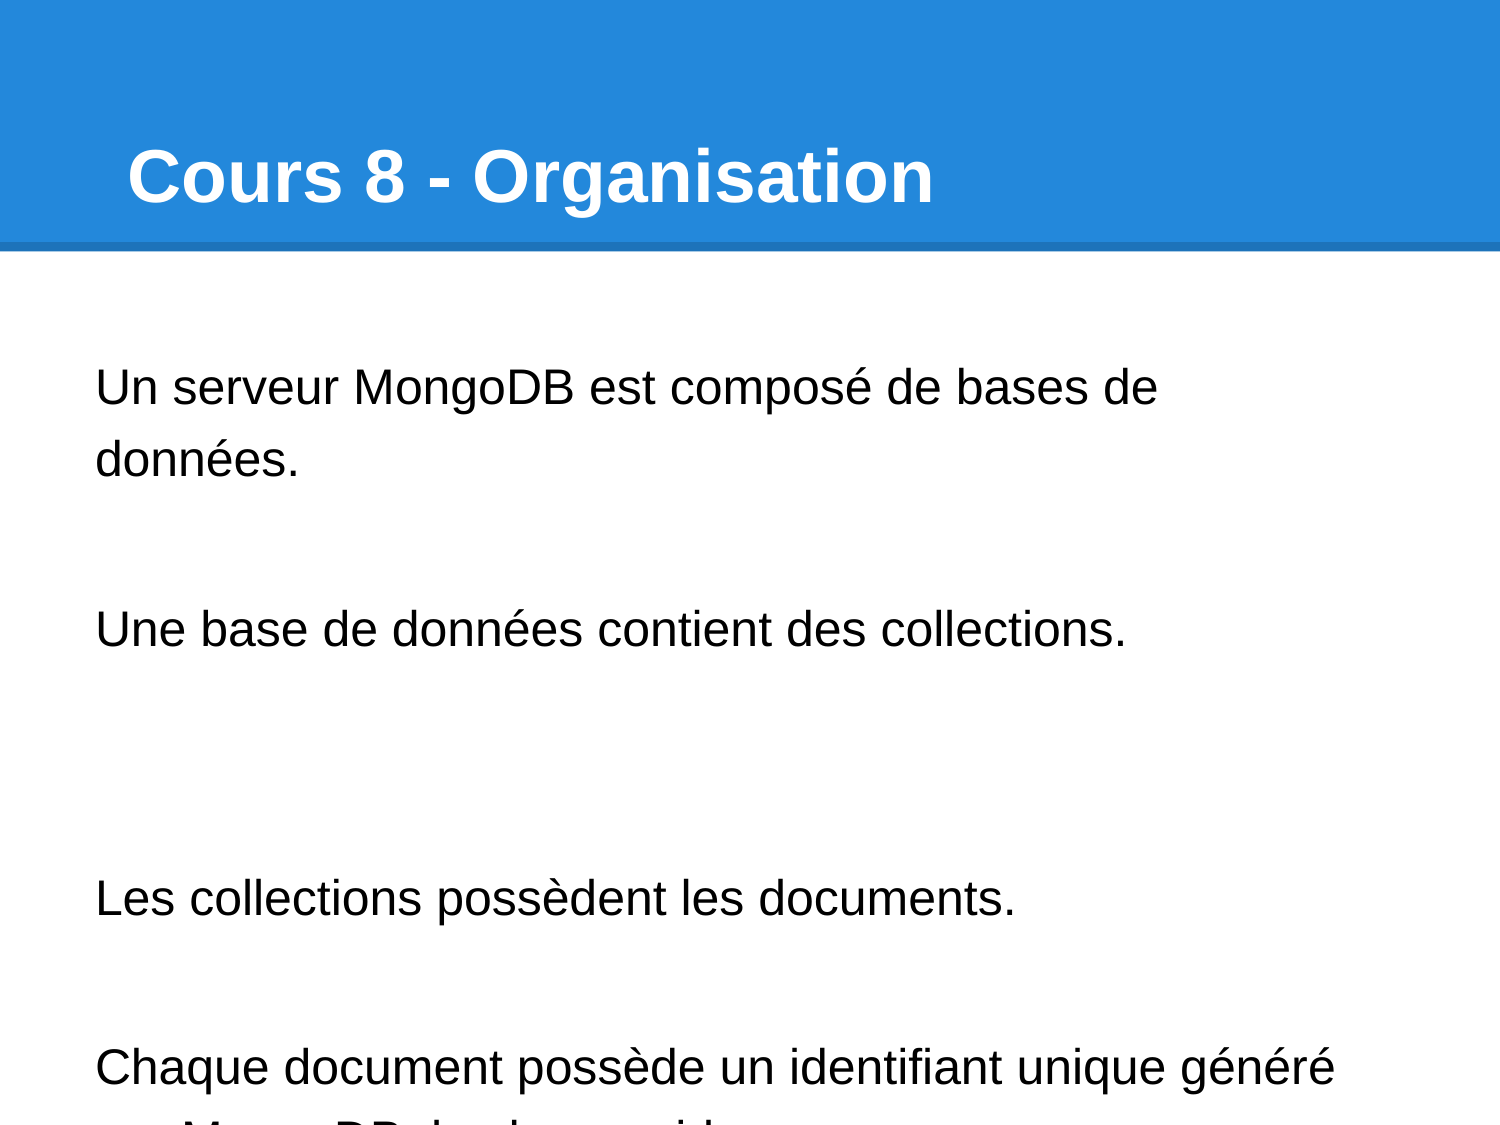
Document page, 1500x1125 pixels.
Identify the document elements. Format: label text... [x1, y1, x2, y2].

text_box Un serveur MongoDB est composé de bases de données. Une base de données contient des collections. Les collections possèdent les documents. Chaque document possède un identifiant unique généré par MongoDB, le champ _id. [79, 327, 1421, 1037]
title Cours 8 - Organisation [75, 45, 1425, 233]
